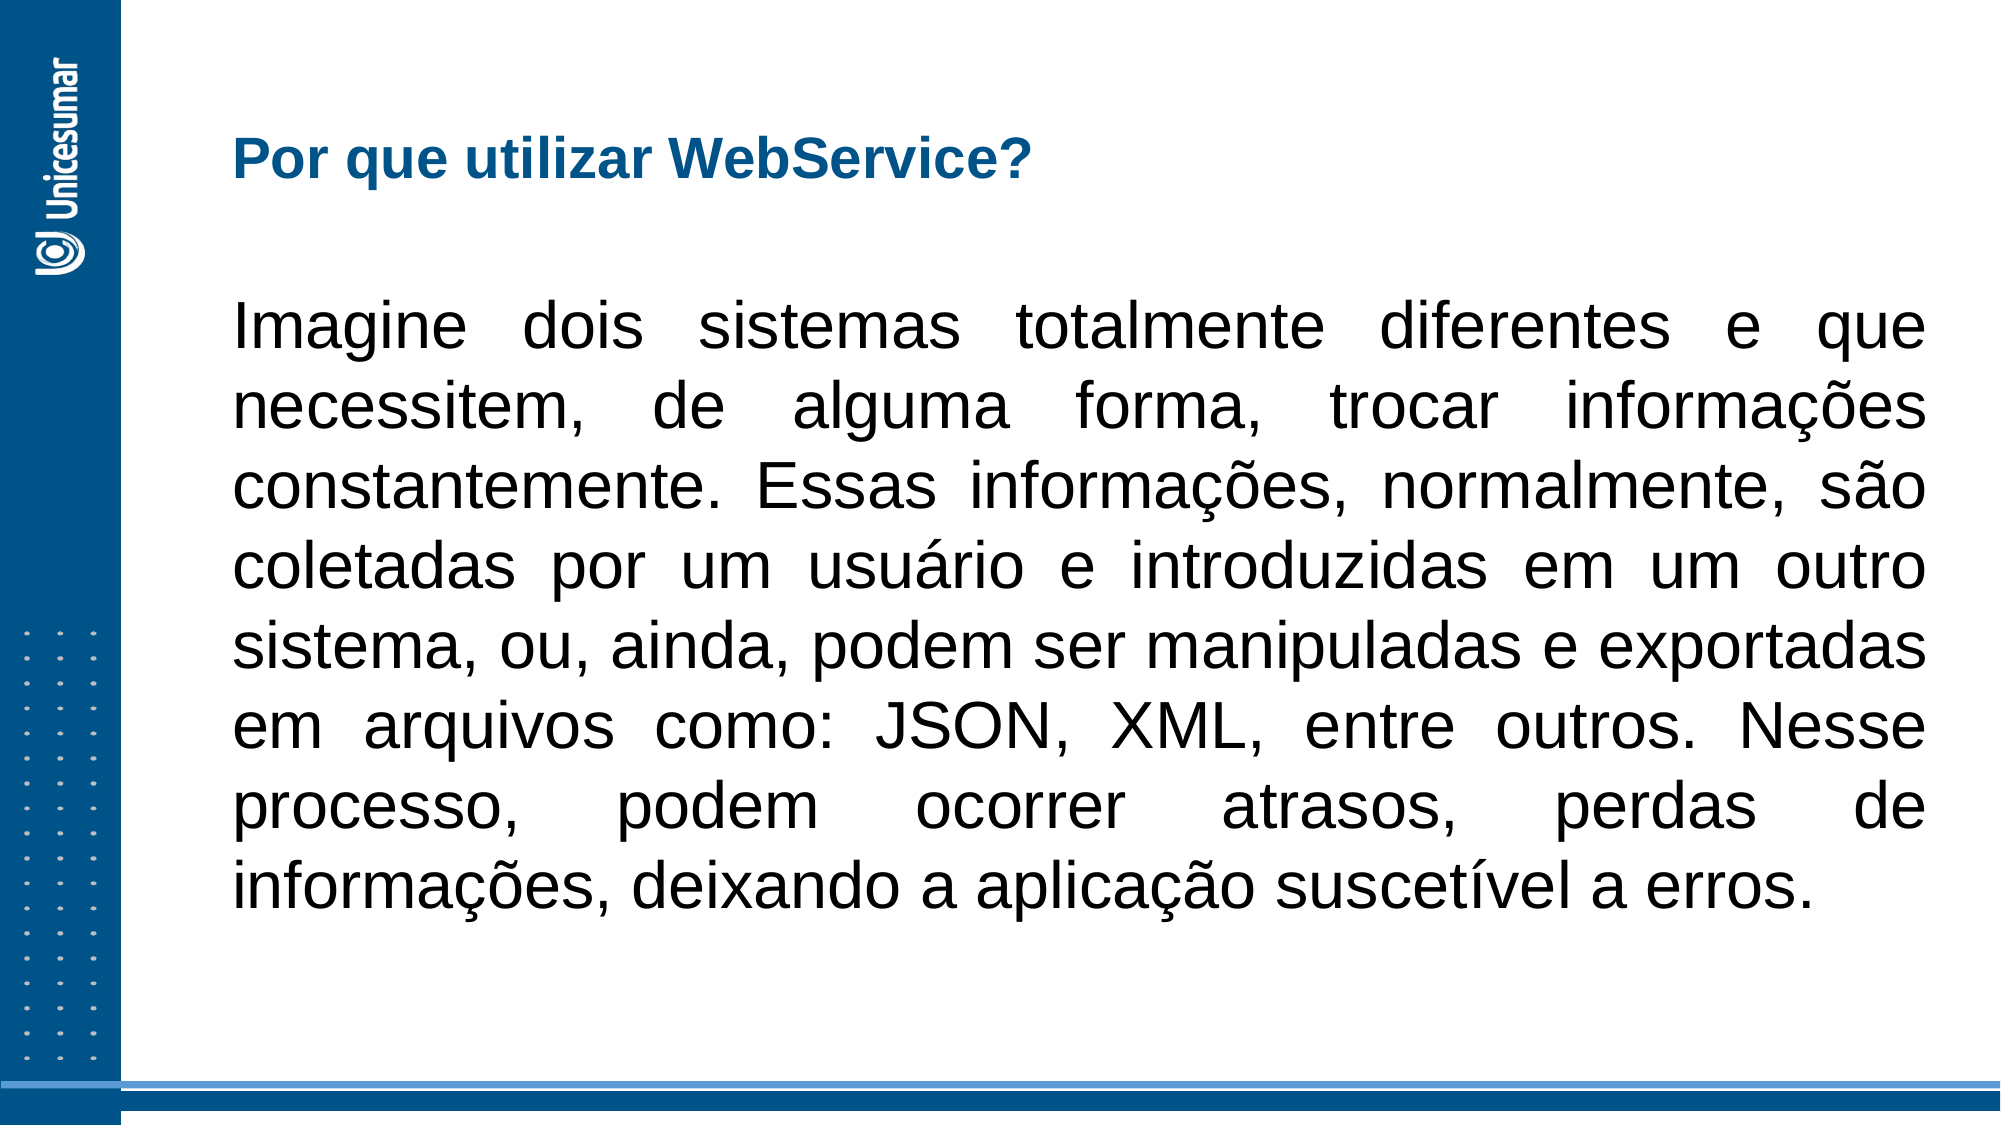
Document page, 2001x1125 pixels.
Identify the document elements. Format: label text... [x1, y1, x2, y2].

list Imagine dois sistemas totalmente diferentes e que necessitem, de alguma forma, trocar informações constantemente. Essas informações, normalmente, são coletadas por um usuário e introduzidas em um outro sistema, ou, ainda, podem ser manipuladas e exportadas em arquivos como: JSON, XML, entre outros. Nesse processo, podem ocorrer atrasos, perdas de informações, deixando a aplicação suscetível a erros. [217, 274, 1945, 969]
picture [24, 631, 111, 1060]
list Por que utilizar WebService? [217, 81, 1945, 237]
picture [36, 58, 85, 275]
